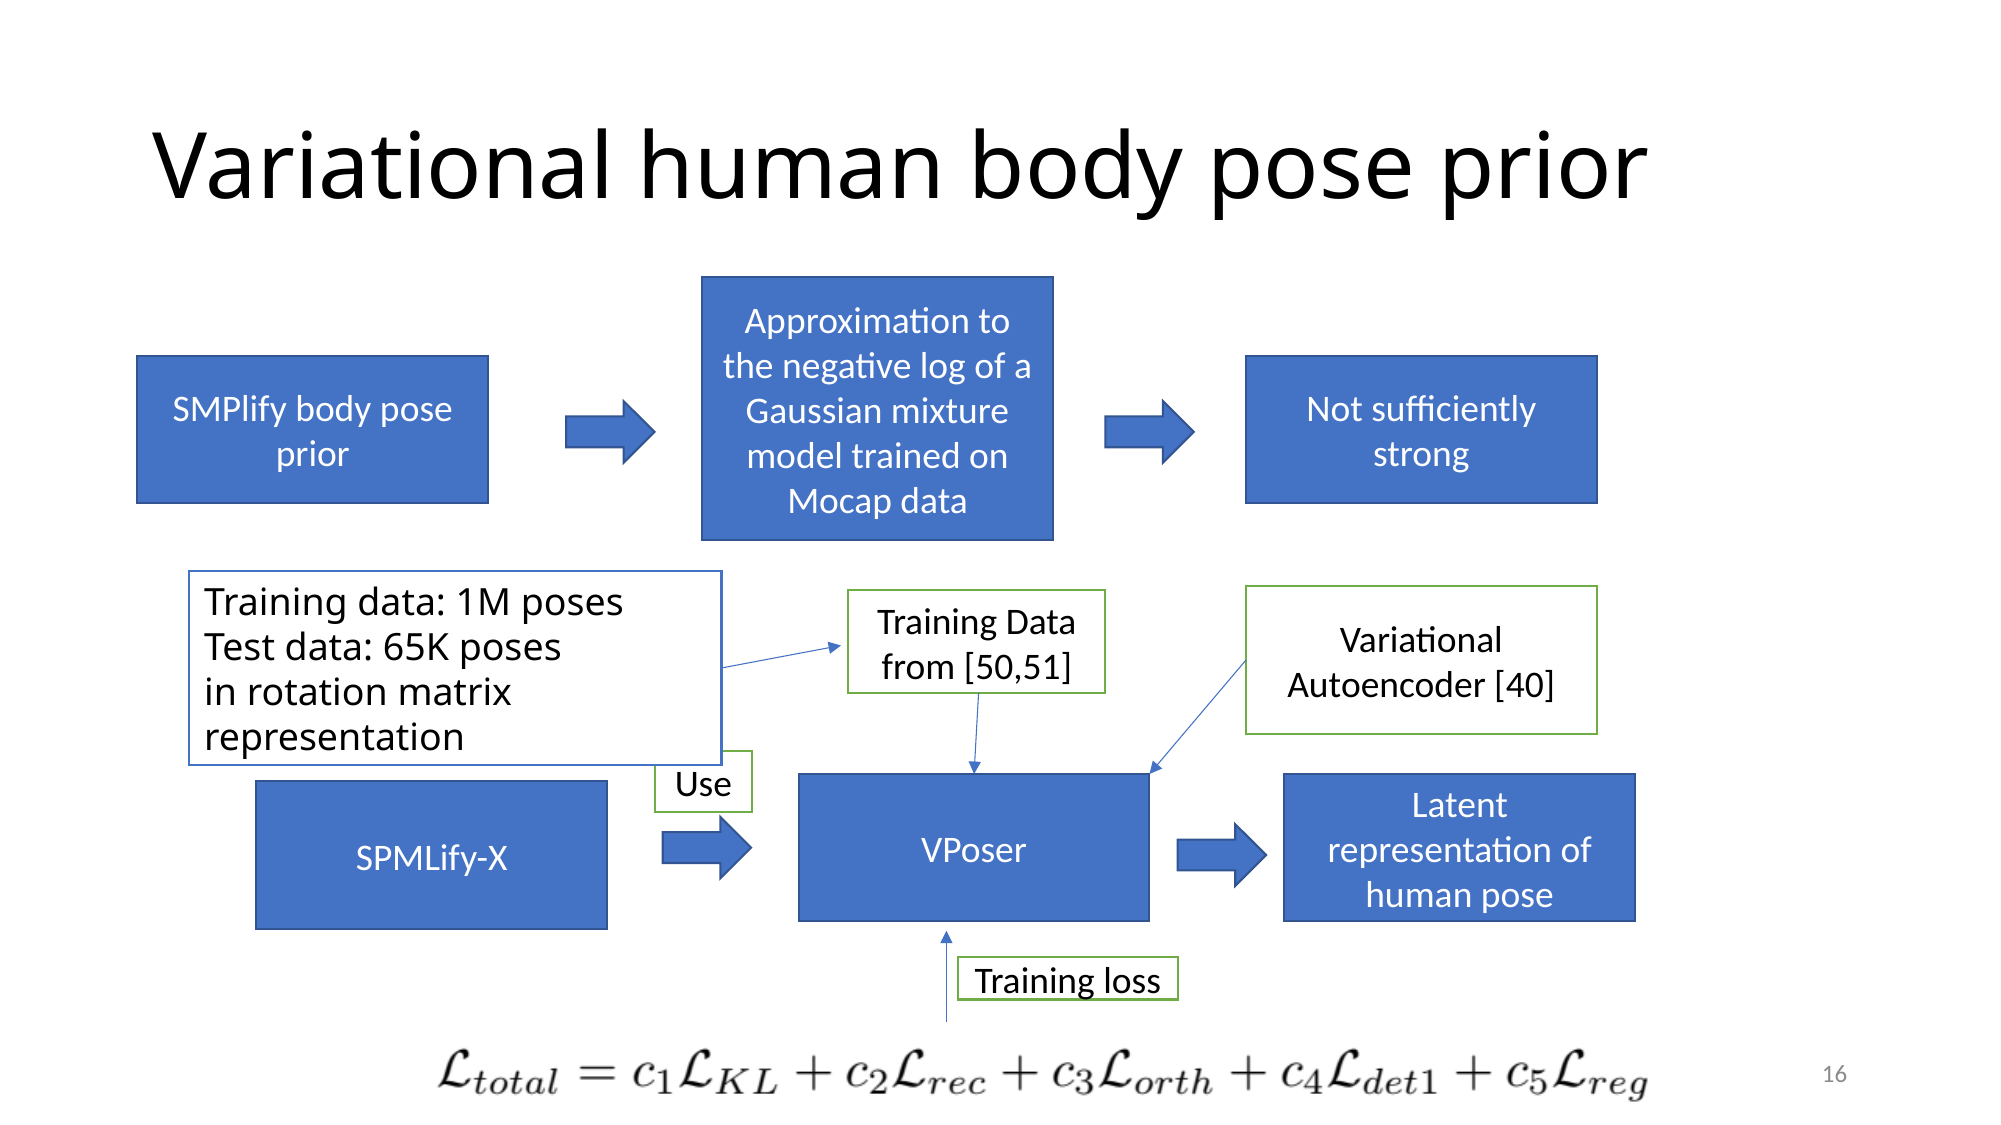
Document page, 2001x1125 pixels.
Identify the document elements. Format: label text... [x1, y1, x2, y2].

text_box Use [654, 750, 753, 813]
text_box Variational Autoencoder [40] [1245, 585, 1598, 735]
text_box Training loss [957, 956, 1179, 1001]
text_box Not sufficiently strong [1245, 355, 1598, 504]
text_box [1149, 659, 1246, 774]
text_box Training Data from [50,51] [847, 589, 1106, 694]
text_box [661, 814, 753, 881]
text_box Training data: 1M poses Test data: 65K poses in rotation matrix representation [188, 570, 723, 766]
text_box [1104, 398, 1196, 466]
text_box SPMLify-X [255, 780, 608, 930]
text_box VPoser [798, 773, 1150, 922]
text_box Approximation to the negative log of a Gaussian mixture model trained on Mocap data [701, 276, 1054, 541]
text_box [565, 398, 656, 466]
text_box SMPlify body pose prior [136, 355, 489, 504]
text_box Latent representation of human pose [1283, 773, 1636, 922]
slide_number 16 [1657, 1042, 1863, 1103]
title Variational human body pose prior [137, 59, 1863, 278]
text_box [974, 692, 979, 775]
text_box [1176, 821, 1268, 889]
picture [431, 1028, 1657, 1105]
